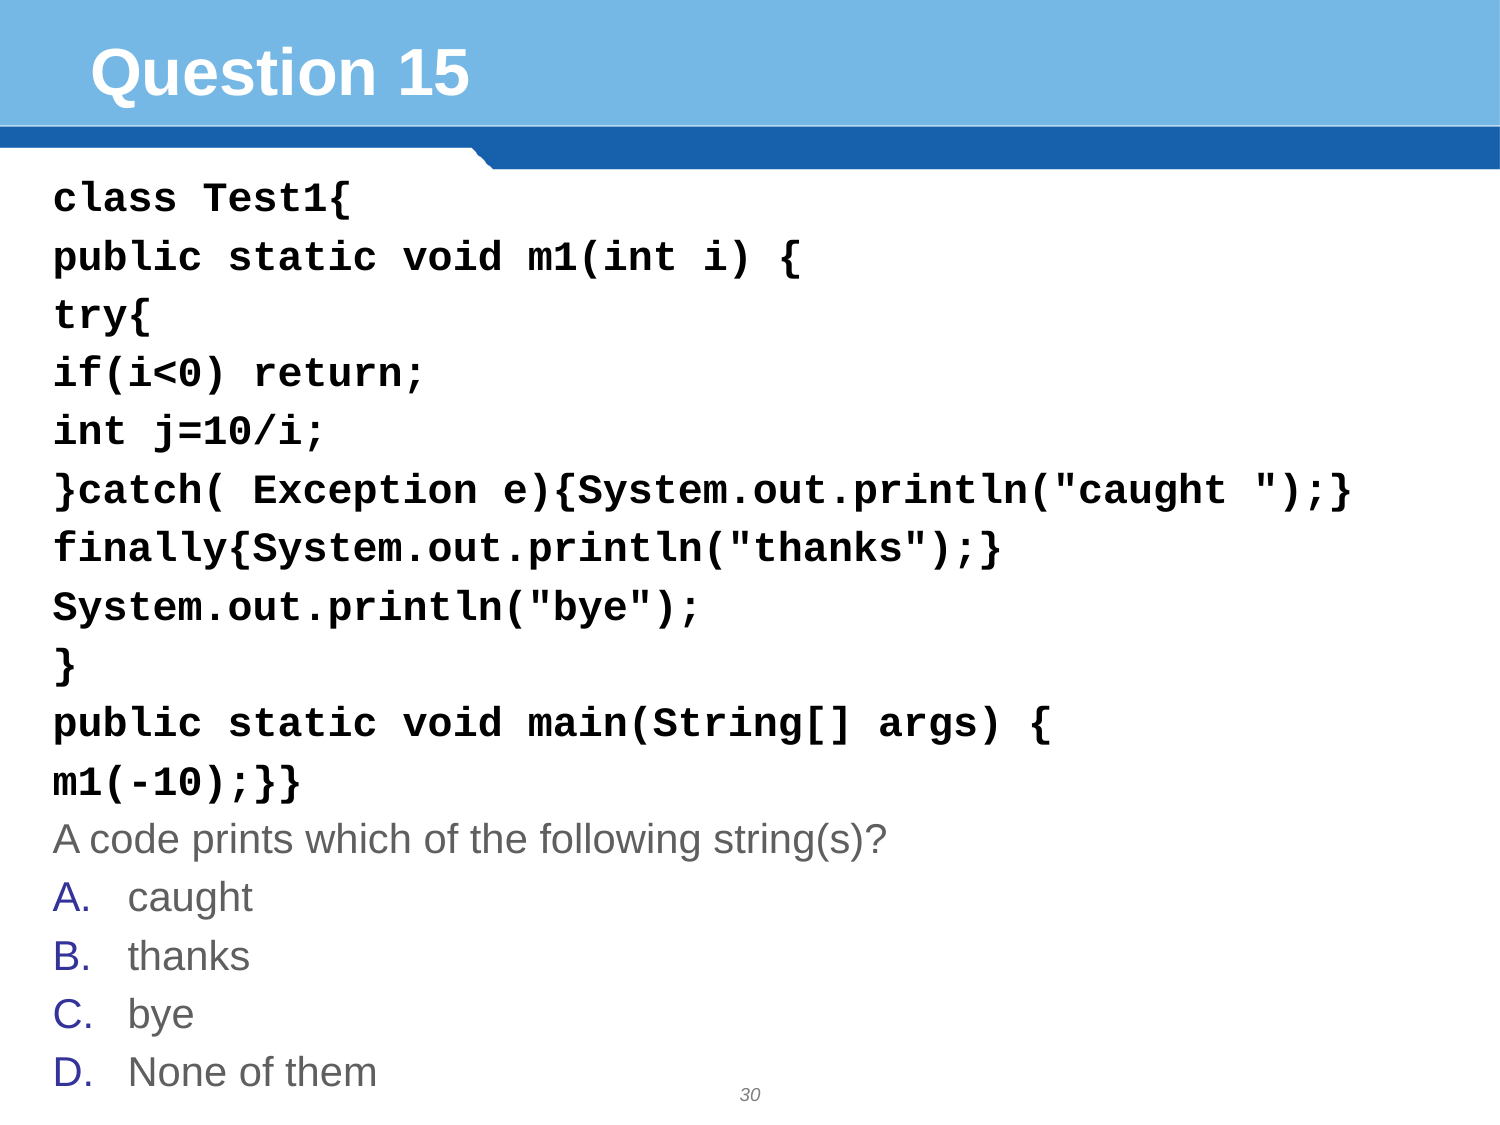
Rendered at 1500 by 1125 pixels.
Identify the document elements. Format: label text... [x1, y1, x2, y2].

title Question 15 [74, 0, 1426, 138]
slide_number 30 [574, 1074, 926, 1115]
picture [0, 0, 1500, 188]
list class Test1{ public static void m1(int i) { try{ if(i<0) return; int j=10/i; }catch( Exception e){System.out.println("caught ");} finally{System.out.println("thanks");} System.out.println("bye"); } public static void main(String[] args) { m1(-10);}} A code prints which of the following string(s)? caught thanks bye None of them [37, 162, 1388, 906]
